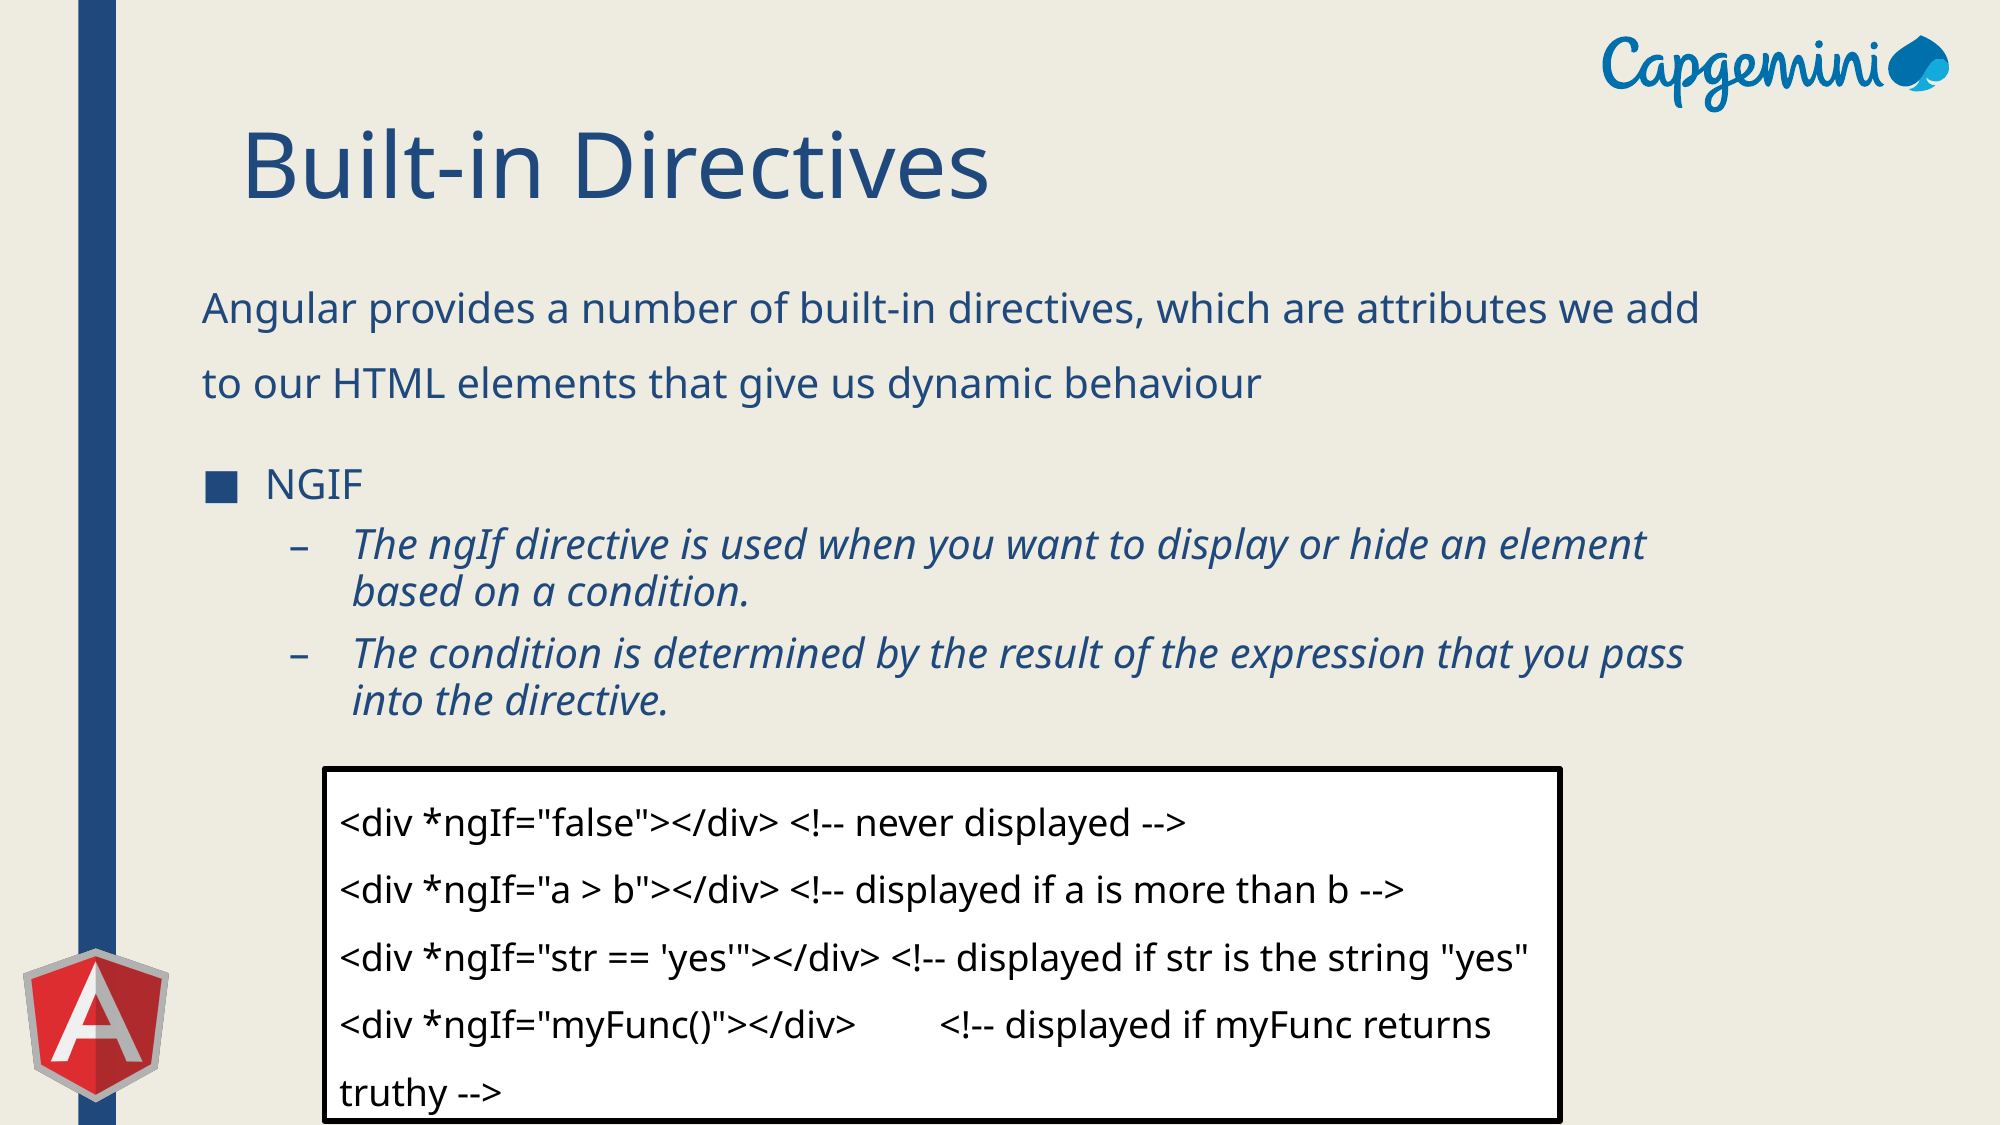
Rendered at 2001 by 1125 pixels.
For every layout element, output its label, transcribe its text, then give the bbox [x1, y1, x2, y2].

list Angular provides a number of built-in directives, which are attributes we add to our HTML elements that give us dynamic behaviour NgIf The ngIf directive is used when you want to display or hide an element based on a condition. The condition is determined by the result of the expression that you pass into the directive. [186, 249, 1762, 1063]
picture [23, 948, 169, 1103]
title Built-in Directives [225, 112, 1800, 357]
text_box <div *ngIf="false"></div> <!-- never displayed --> <div *ngIf="a > b"></div> <!-- displayed if a is more than b --> <div *ngIf="str == 'yes'"></div> <!-- displayed if str is the string "yes" <div *ngIf="myFunc()"></div> <!-- displayed if myFunc returns truthy --> [322, 766, 1563, 1124]
